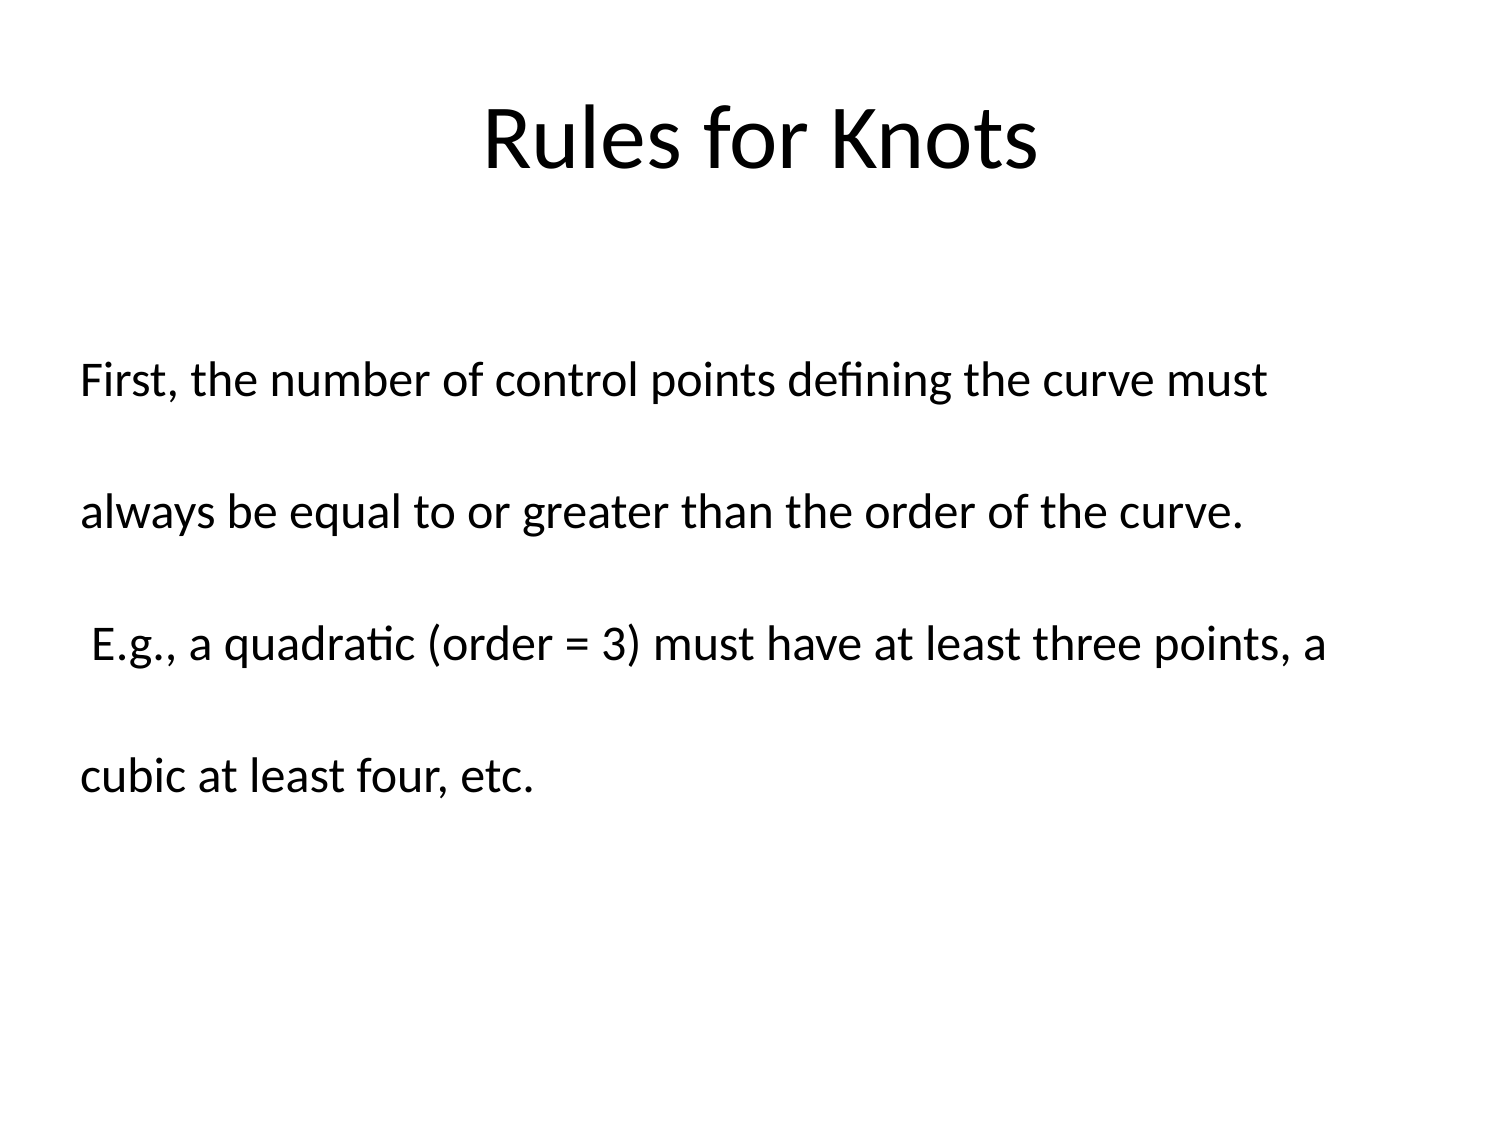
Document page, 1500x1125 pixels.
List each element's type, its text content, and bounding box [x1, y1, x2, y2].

subtitle First, the number of control points defining the curve must always be equal to or greater than the order of the curve. E.g., a quadratic (order = 3) must have at least three points, a cubic at least four, etc. [64, 267, 1400, 965]
title Rules for Knots [123, 66, 1399, 267]
